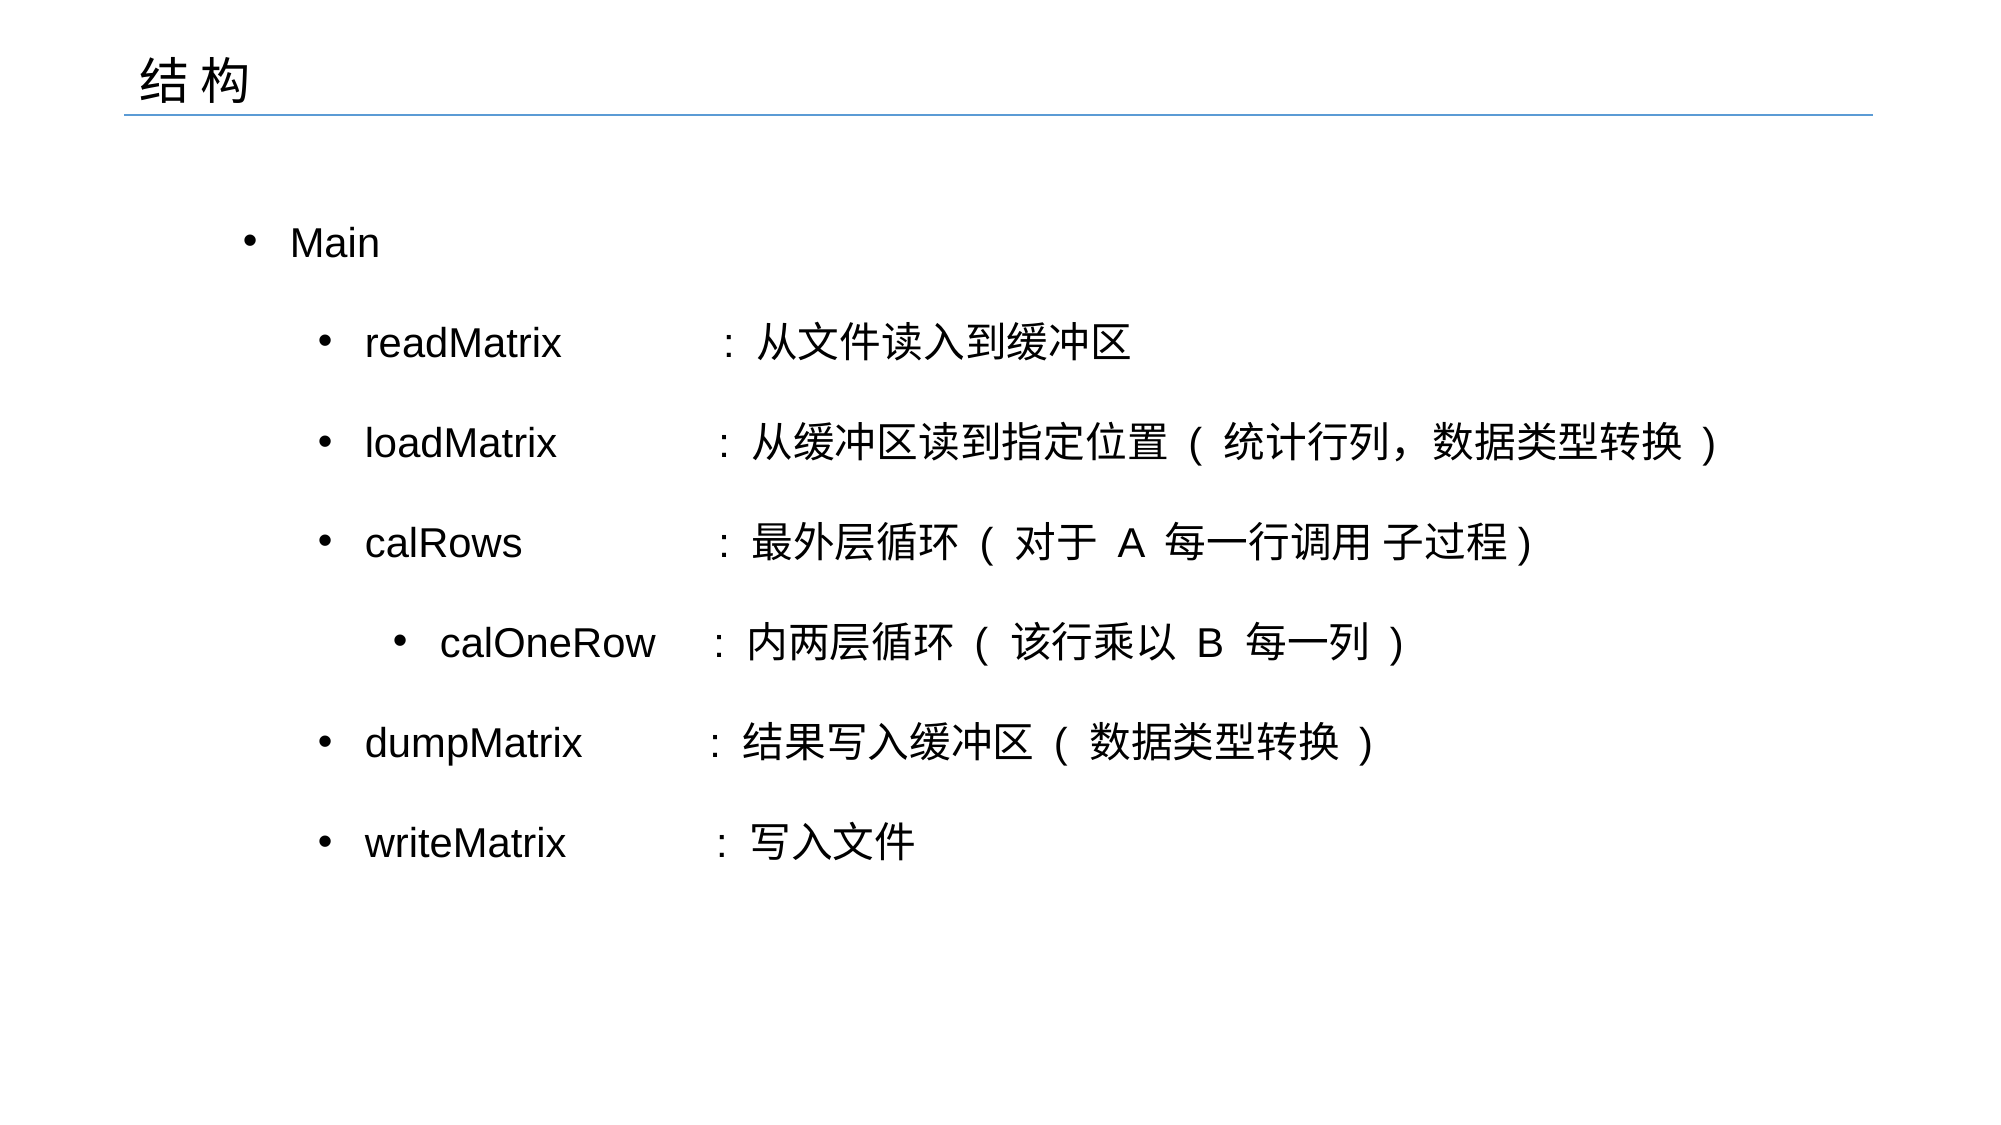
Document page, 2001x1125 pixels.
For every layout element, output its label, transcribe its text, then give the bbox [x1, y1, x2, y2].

text_box 结 构 [124, 41, 531, 115]
text_box Main readMatrix : 从文件读入到缓冲区 loadMatrix : 从缓冲区读到指定位置 ( 统计行列，数据类型转换 ) calRows : 最外层循环 ( 对于 A 每一行调用 子过程) calOneRow : 内两层循环 ( 该行乘以 B 每一列 ) dumpMatrix : 结果写入缓冲区 ( 数据类型转换 ) writeMatrix : 写入文件 [228, 158, 1873, 974]
